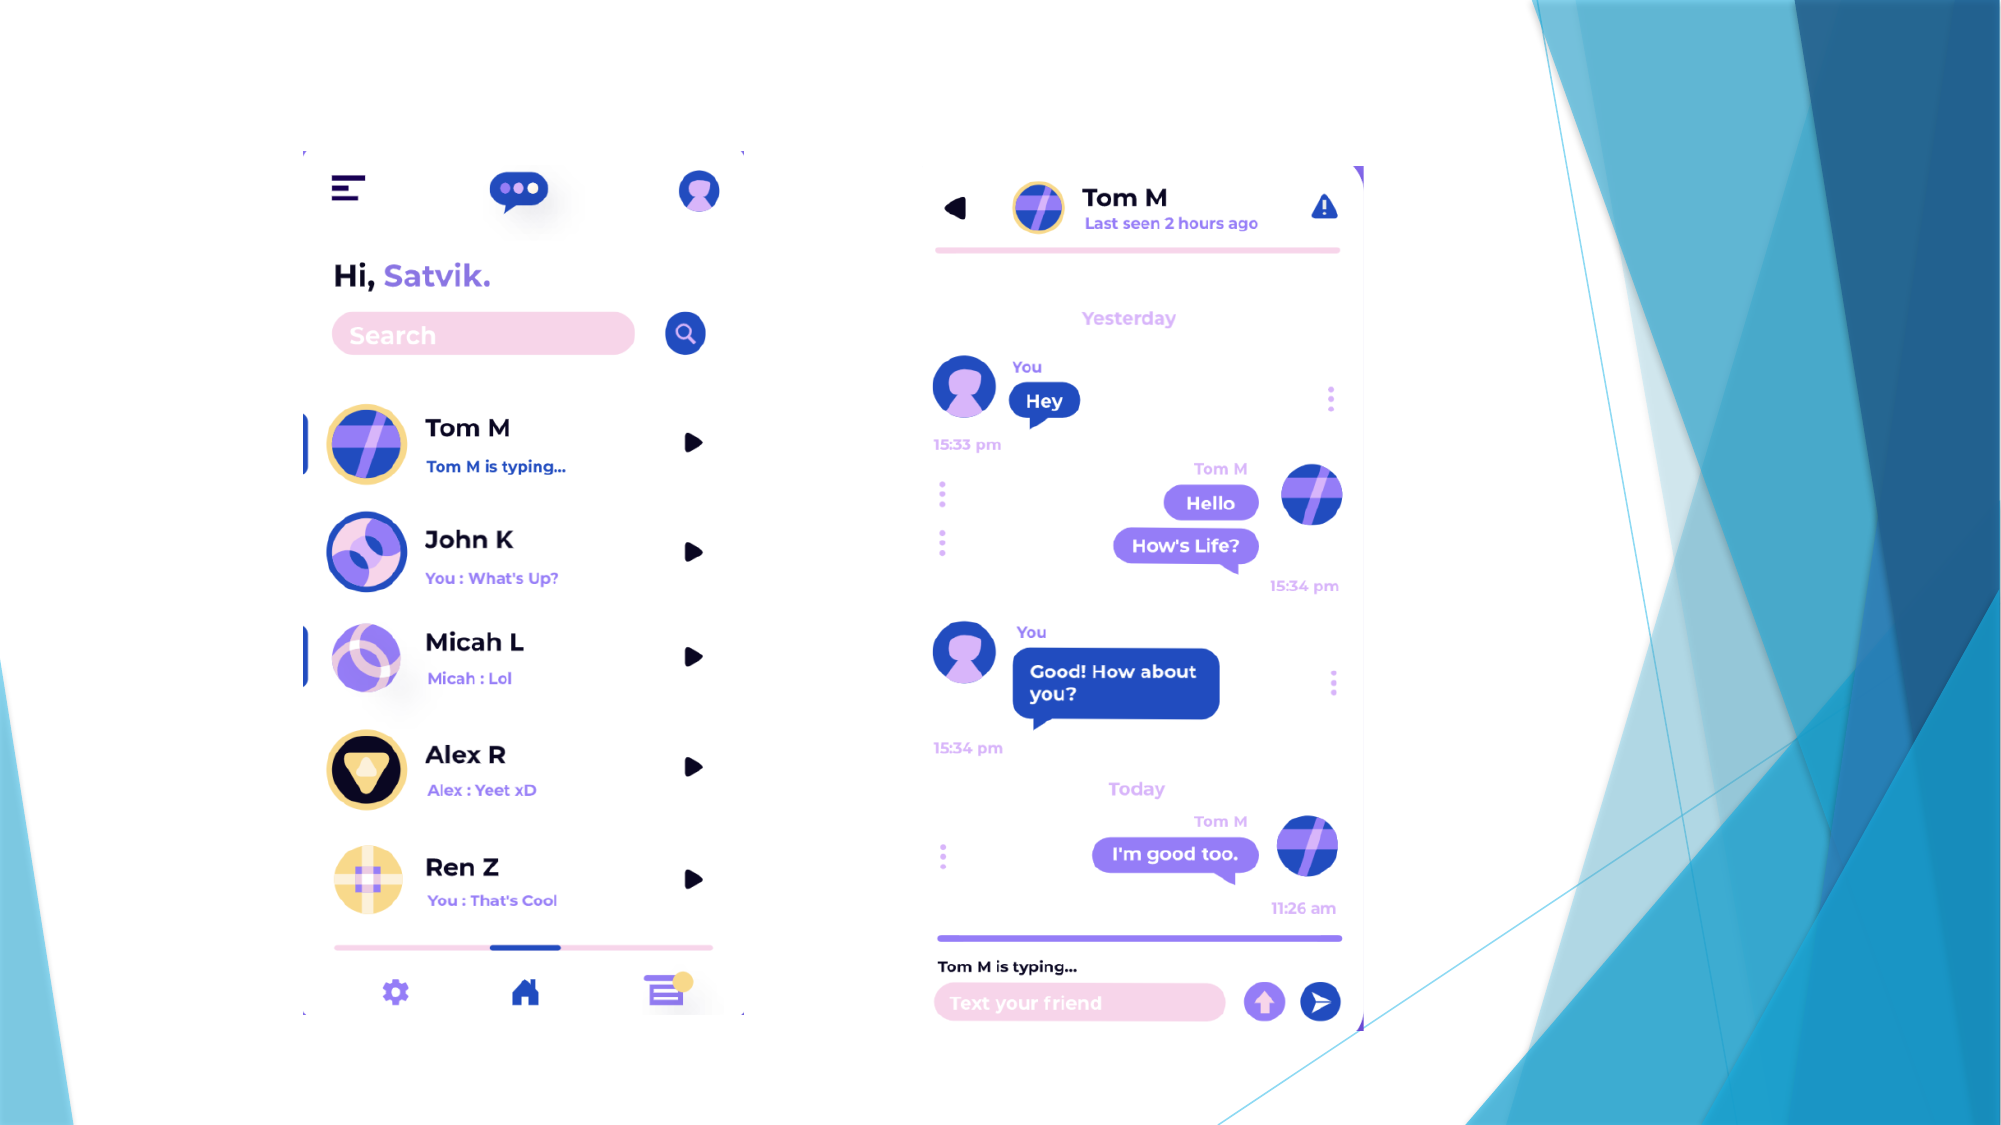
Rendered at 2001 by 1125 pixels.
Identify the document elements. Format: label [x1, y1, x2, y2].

picture [922, 166, 1365, 1031]
picture [302, 150, 745, 1016]
